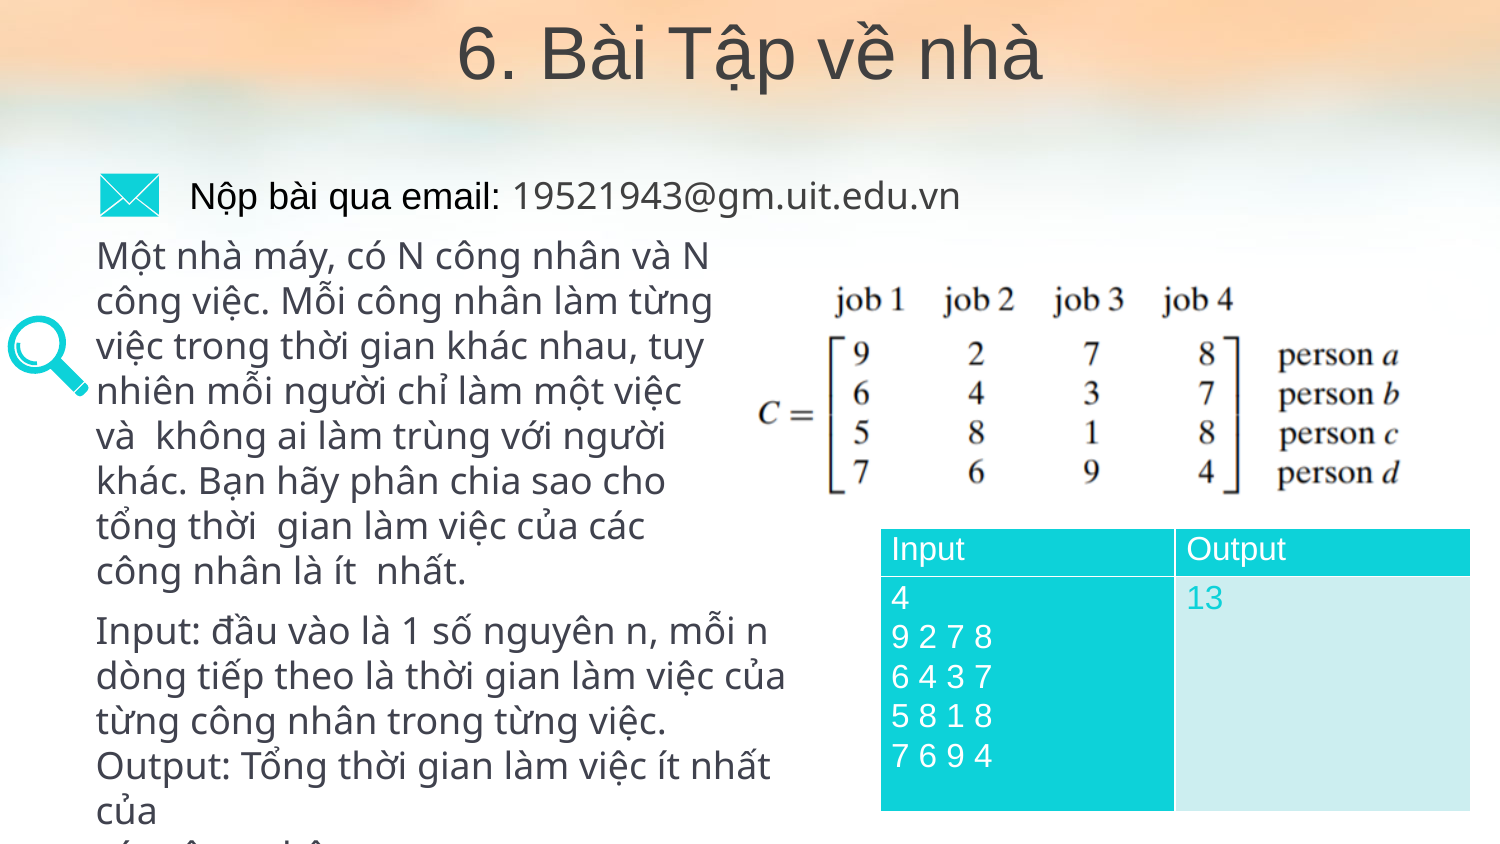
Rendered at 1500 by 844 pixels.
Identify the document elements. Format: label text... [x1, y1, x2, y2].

text_box Nộp bài qua email: 19521943@gm.uit.edu.vn [174, 164, 987, 225]
picture [0, 97, 1500, 844]
list 6. Bài Tập về nhà [0, 2, 1500, 97]
text_box [5, 313, 91, 399]
table_cell 13 [1176, 577, 1470, 811]
text_box Input: đầu vào là 1 số nguyên n, mỗi n dòng tiếp theo là thời gian làm việc của từng công nhân trong từng việc. Output: Tổng thời gian làm việc ít nhất của các công nhân. [80, 599, 857, 844]
table_cell 4 9 2 7 8 6 4 3 7 5 8 1 8 7 6 9 4 [881, 577, 1174, 811]
table_header Input [881, 529, 1174, 576]
table_header Output [1176, 529, 1470, 576]
text_box Một nhà máy, có N công nhân và N công việc. Mỗi công nhân làm từng việc trong thời gian khác nhau, tuy nhiên mỗi người chỉ làm một việc và không ai làm trùng với người khác. Bạn hãy phân chia sao cho tổng thời gian làm việc của các công nhân là ít nhất. [81, 224, 743, 599]
picture [18, 325, 57, 364]
text_box [98, 171, 161, 219]
